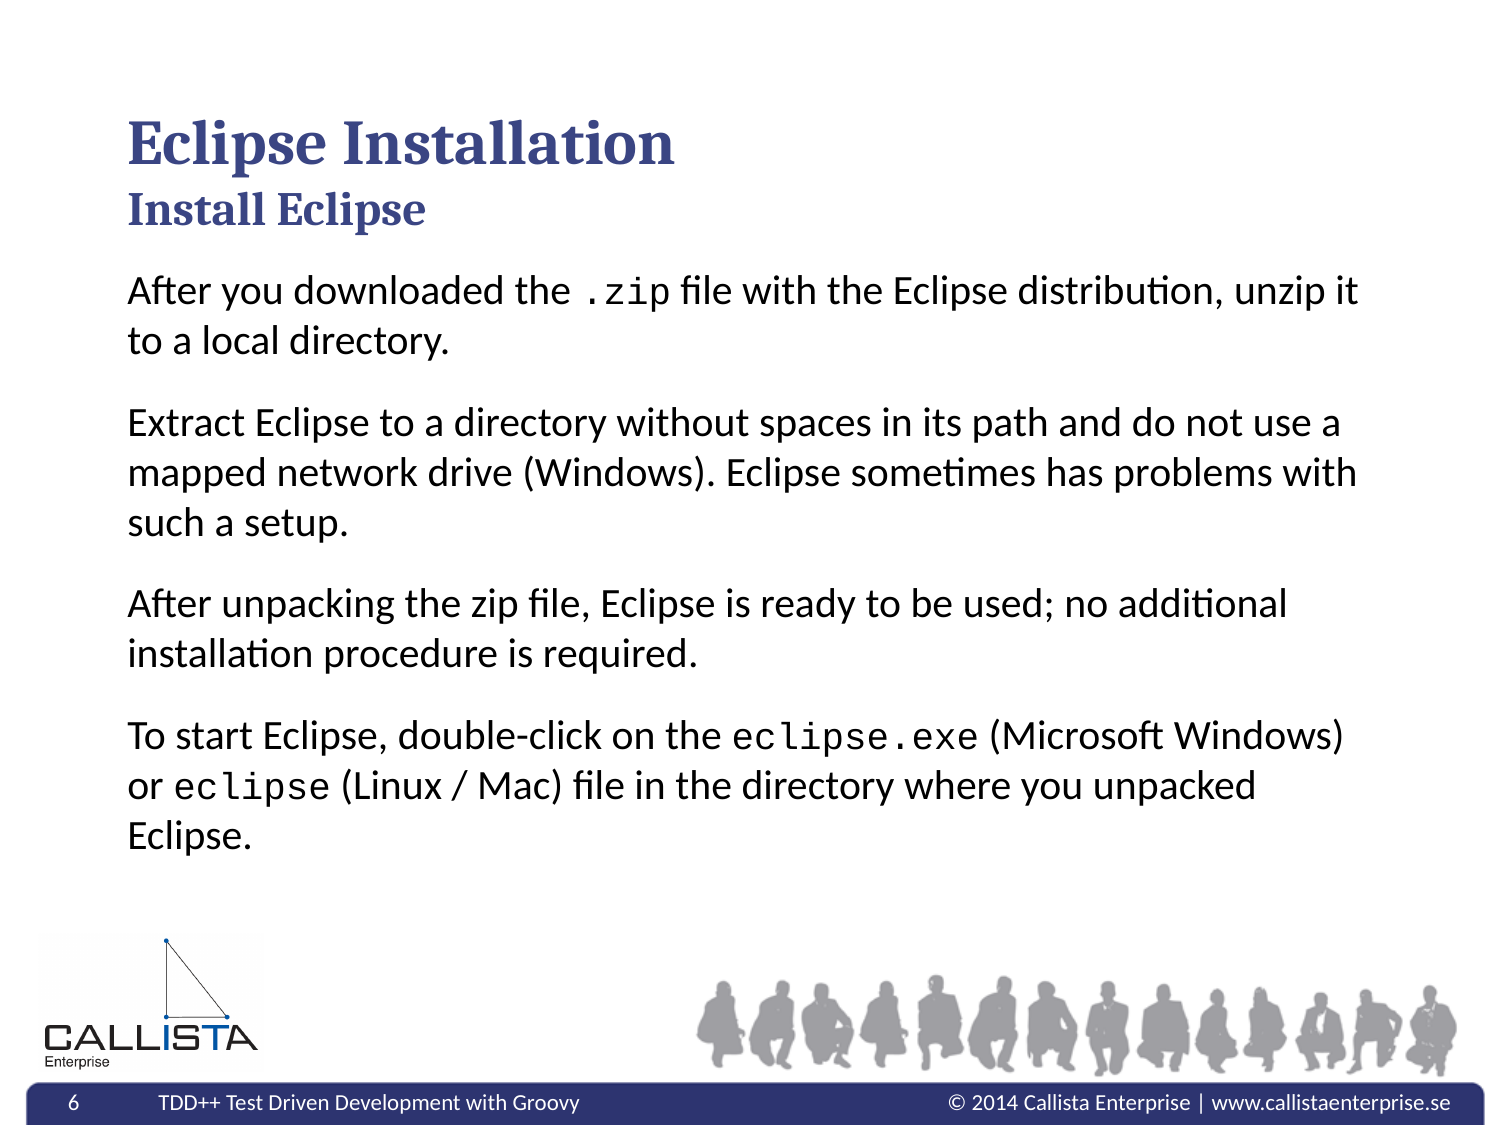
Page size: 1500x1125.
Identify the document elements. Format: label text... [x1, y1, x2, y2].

title Eclipse Installation Install Eclipse [112, 93, 1388, 244]
list After you downloaded the .zip file with the Eclipse distribution, unzip it to a local directory. Extract Eclipse to a directory without spaces in its path and do not use a mapped network drive (Windows). Eclipse sometimes has problems with such a setup. After unpacking the zip file, Eclipse is ready to be used; no additional installation procedure is required. To start Eclipse, double-click on the eclipse.exe (Microsoft Windows) or eclipse (Linux / Mac) file in the directory where you unpacked Eclipse. [112, 255, 1380, 931]
picture [0, 0, 1500, 1125]
